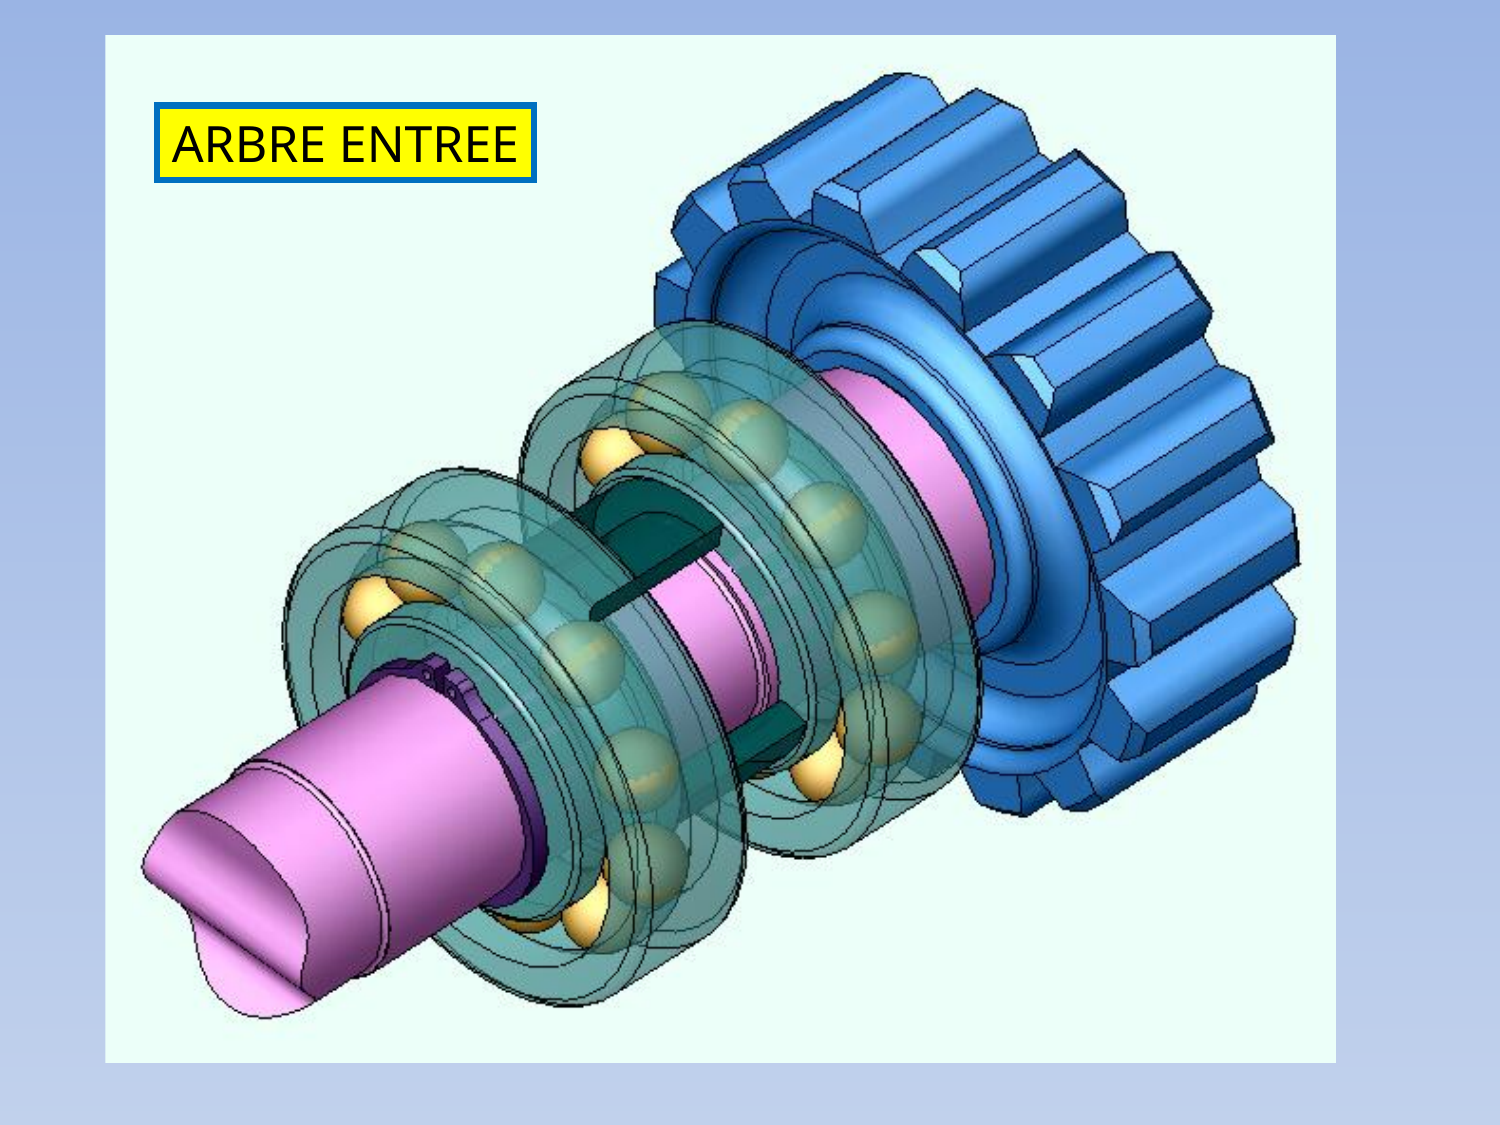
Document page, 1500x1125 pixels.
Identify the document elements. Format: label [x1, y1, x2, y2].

picture [105, 34, 1337, 1063]
